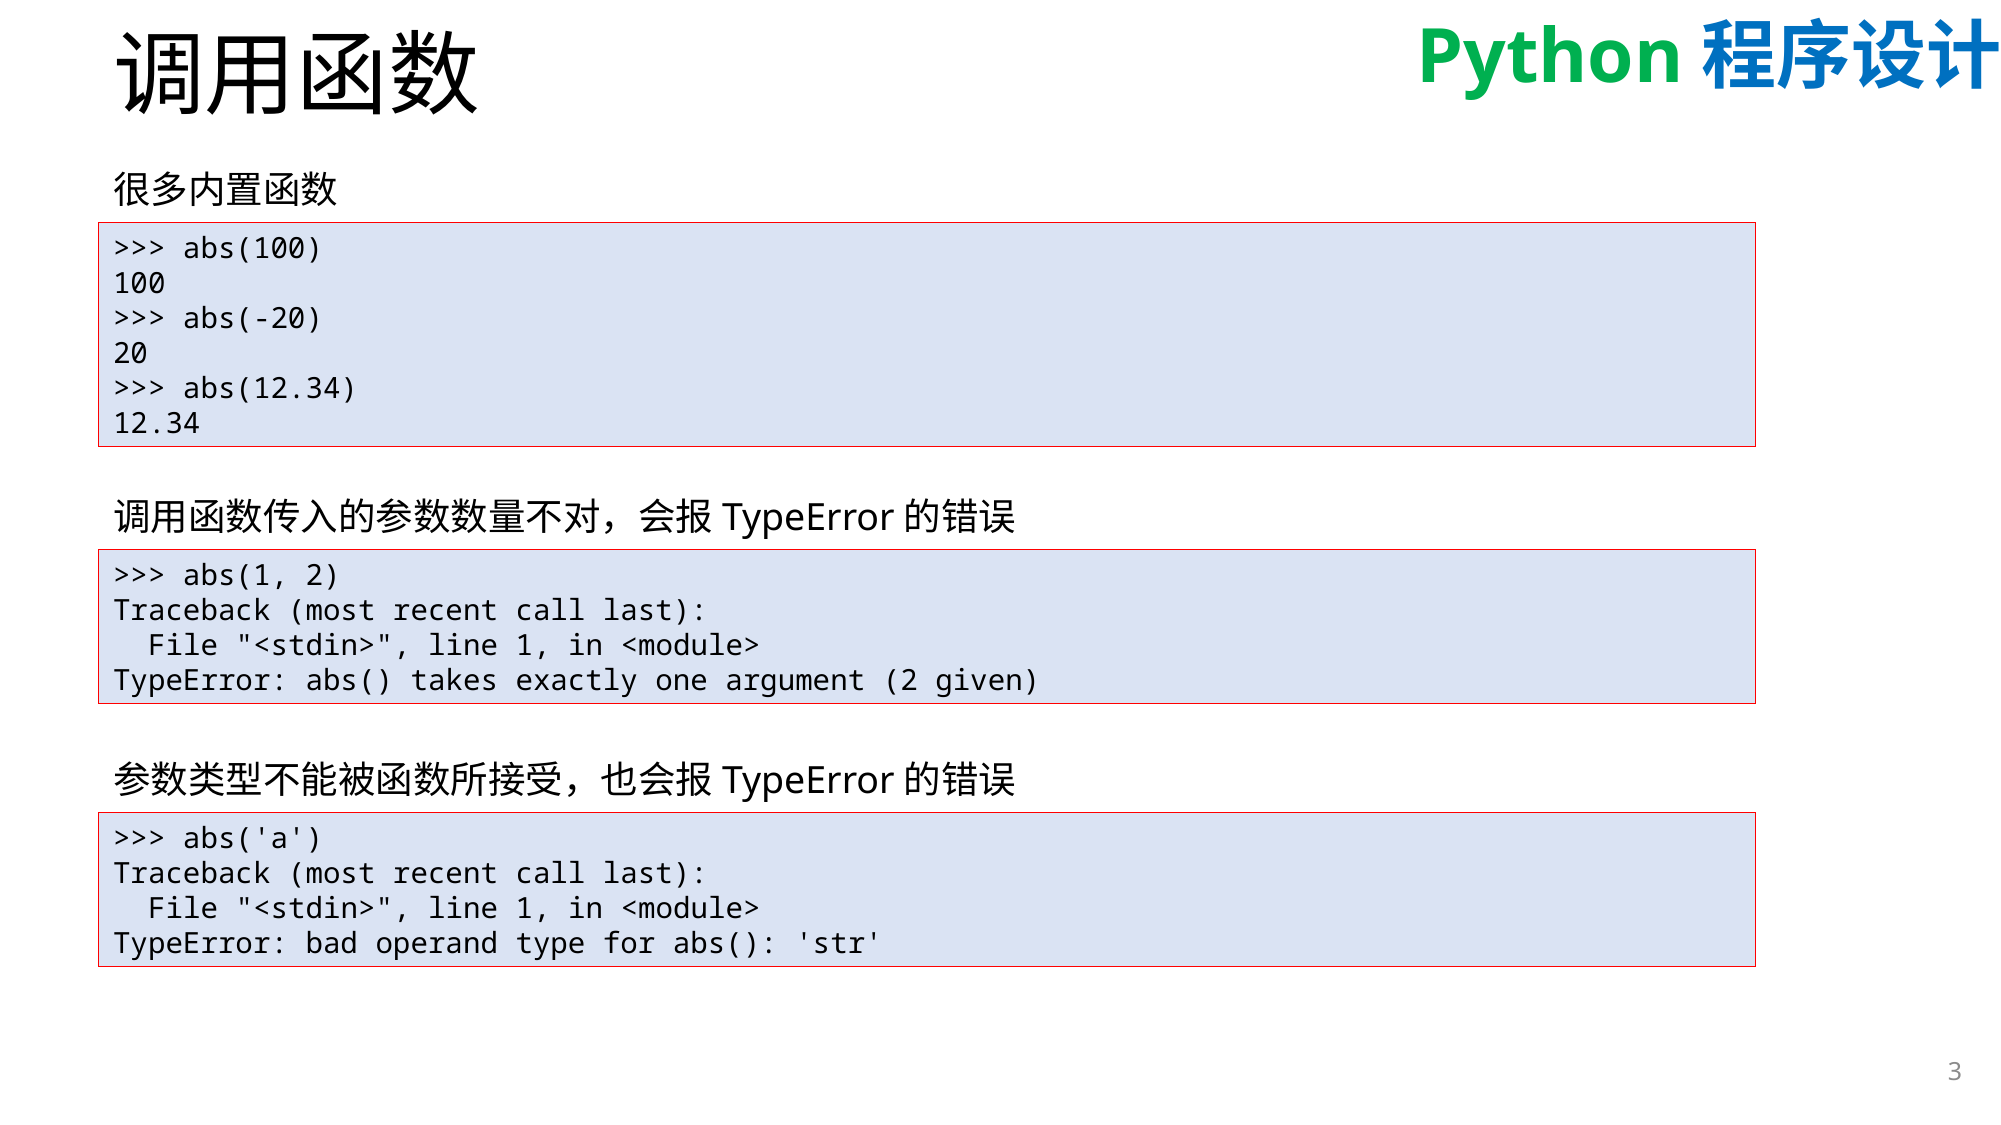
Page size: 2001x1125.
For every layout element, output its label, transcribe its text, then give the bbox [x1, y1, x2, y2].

text_box >>> abs(1, 2) Traceback (most recent call last): File "<stdin>", line 1, in <module> TypeError: abs() takes exactly one argument (2 given) [98, 549, 1756, 704]
slide_number 3 [1527, 1042, 1978, 1103]
text_box 很多内置函数 [98, 158, 1914, 219]
text_box >>> abs(100) 100 >>> abs(-20) 20 >>> abs(12.34) 12.34 [98, 222, 1756, 447]
text_box 参数类型不能被函数所接受，也会报TypeError的错误 [98, 748, 1914, 809]
text_box >>> abs('a') Traceback (most recent call last): File "<stdin>", line 1, in <module> TypeError: bad operand type for abs(): 'str' [98, 812, 1756, 967]
title 调用函数 [98, 0, 1824, 157]
text_box 调用函数传入的参数数量不对，会报TypeError的错误 [98, 485, 1914, 546]
